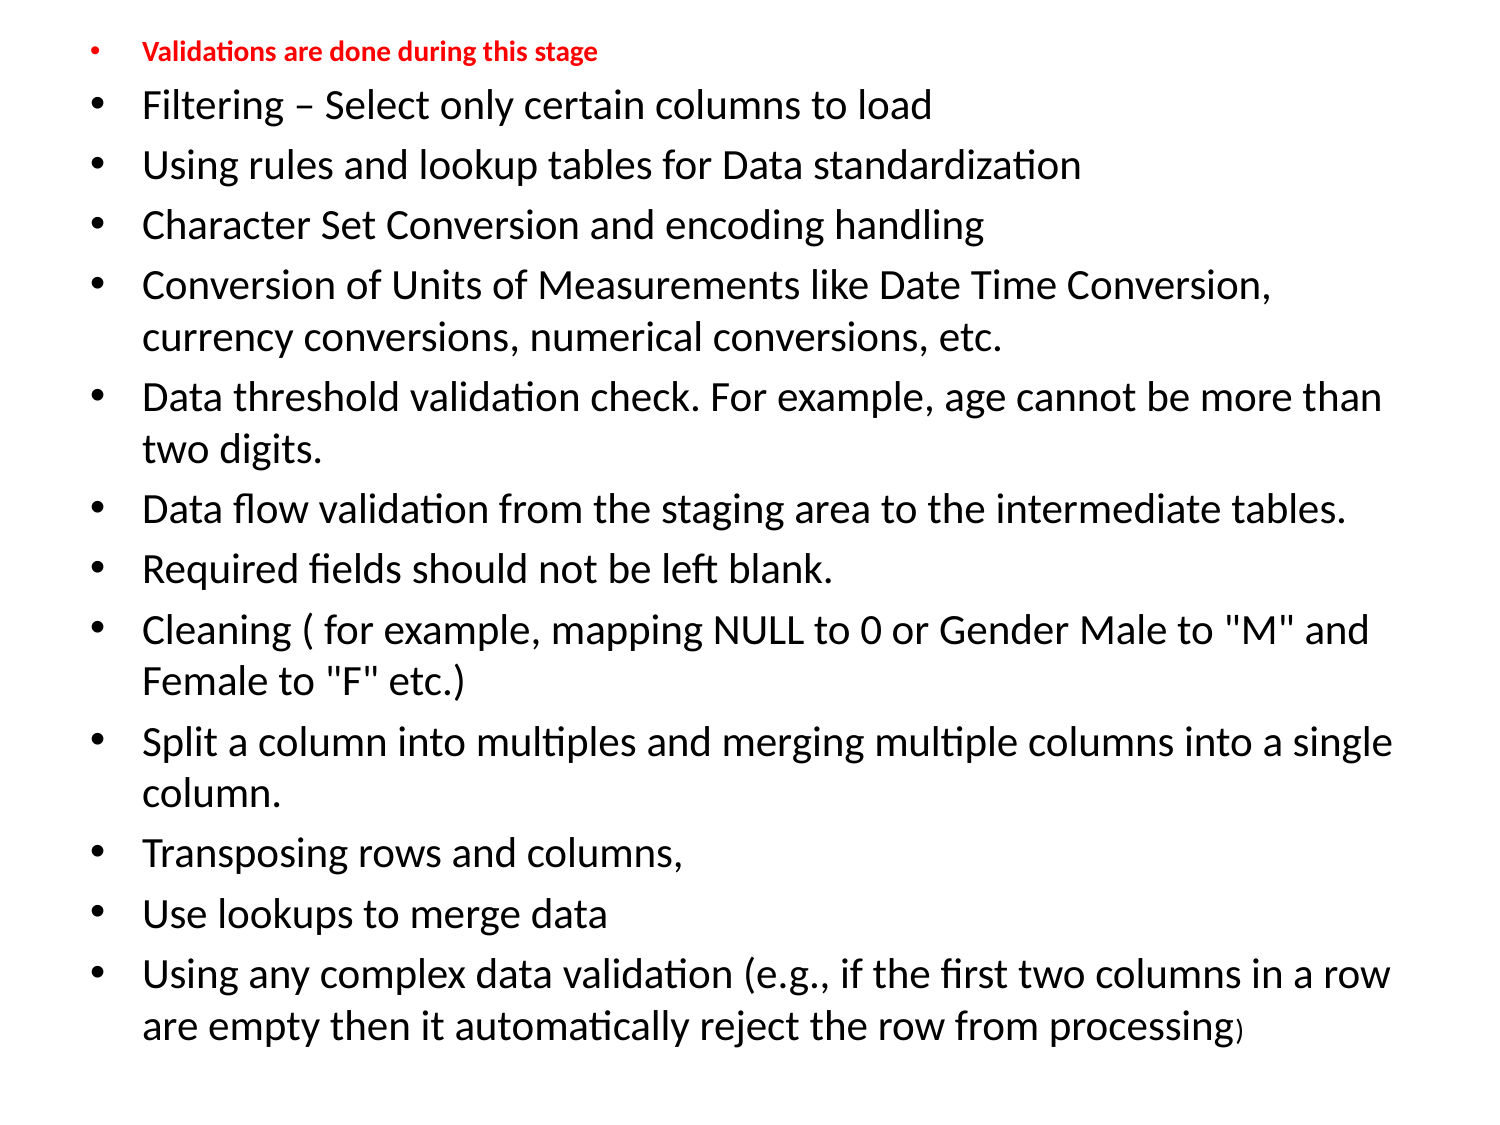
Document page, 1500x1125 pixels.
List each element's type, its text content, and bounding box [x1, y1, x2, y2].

list Validations are done during this stage Filtering – Select only certain columns to load Using rules and lookup tables for Data standardization Character Set Conversion and encoding handling Conversion of Units of Measurements like Date Time Conversion, currency conversions, numerical conversions, etc. Data threshold validation check. For example, age cannot be more than two digits. Data flow validation from the staging area to the intermediate tables. Required fields should not be left blank. Cleaning ( for example, mapping NULL to 0 or Gender Male to "M" and Female to "F" etc.) Split a column into multiples and merging multiple columns into a single column. Transposing rows and columns, Use lookups to merge data Using any complex data validation (e.g., if the first two columns in a row are empty then it automatically reject the row from processing) [75, 24, 1425, 1075]
